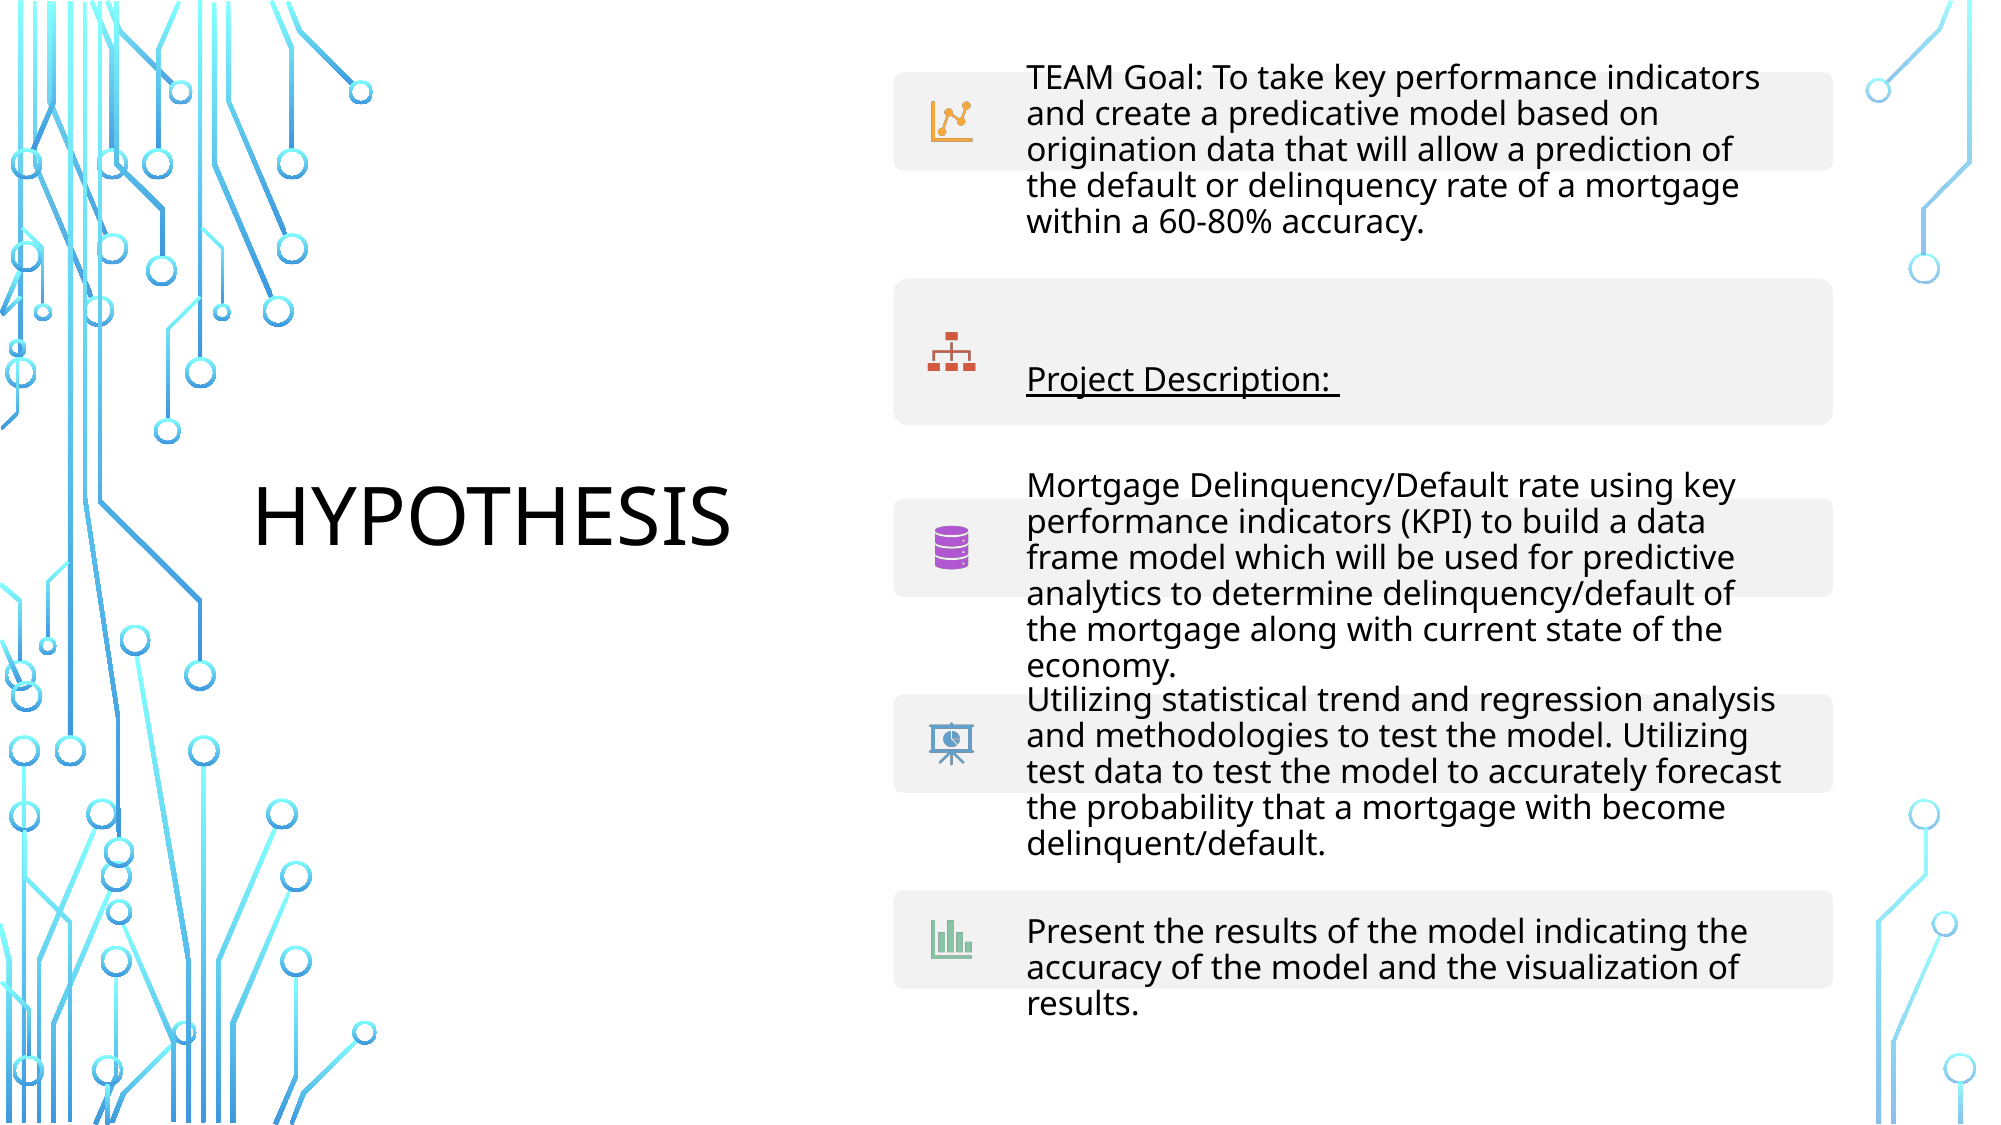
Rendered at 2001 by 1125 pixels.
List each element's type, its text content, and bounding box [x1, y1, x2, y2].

title Hypothesis [236, 413, 784, 571]
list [893, 34, 1834, 1075]
